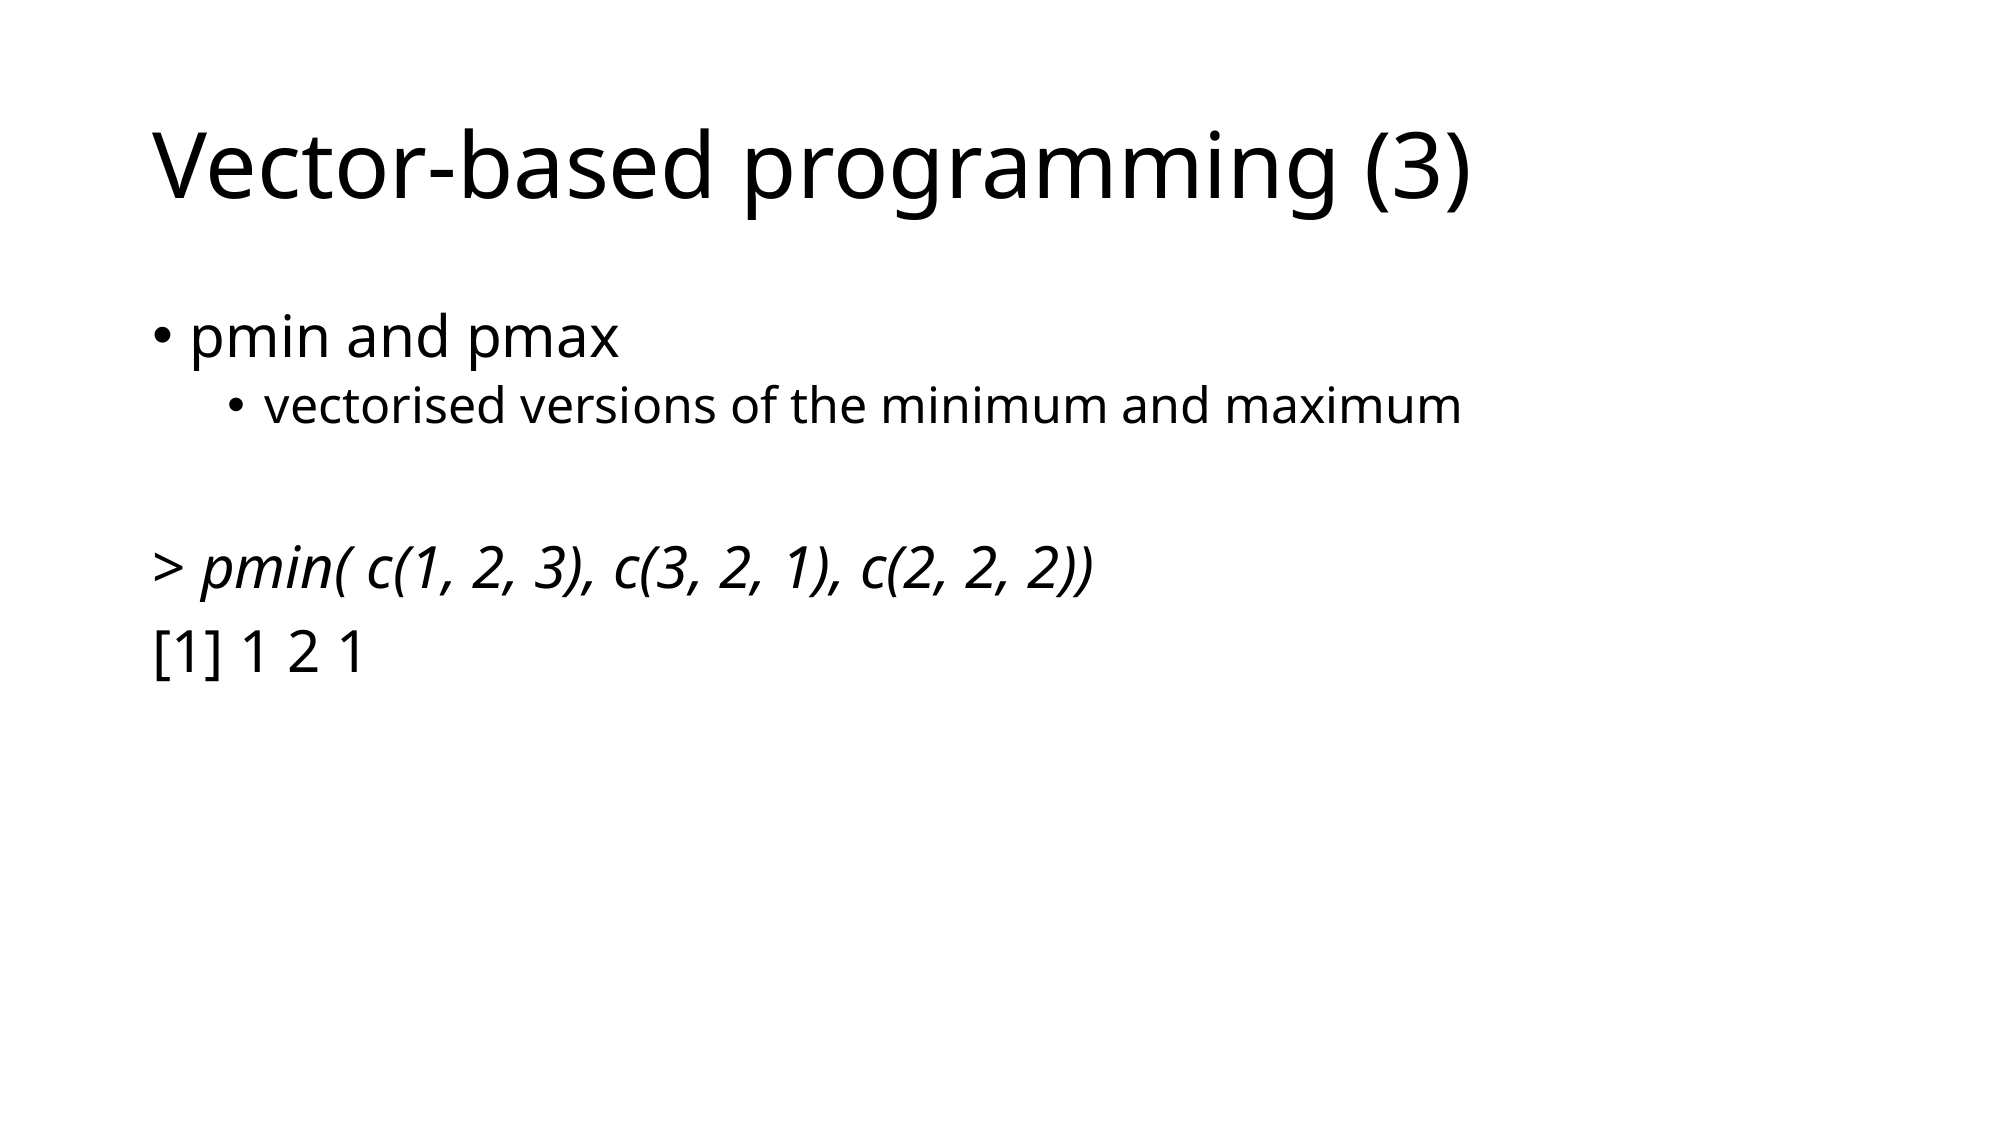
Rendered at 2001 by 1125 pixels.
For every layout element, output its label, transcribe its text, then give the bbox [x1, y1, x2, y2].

list pmin and pmax vectorised versions of the minimum and maximum > pmin( c(1, 2, 3), c(3, 2, 1), c(2, 2, 2)) [1] 1 2 1 [137, 299, 1863, 1014]
title Vector-based programming (3) [137, 59, 1863, 278]
